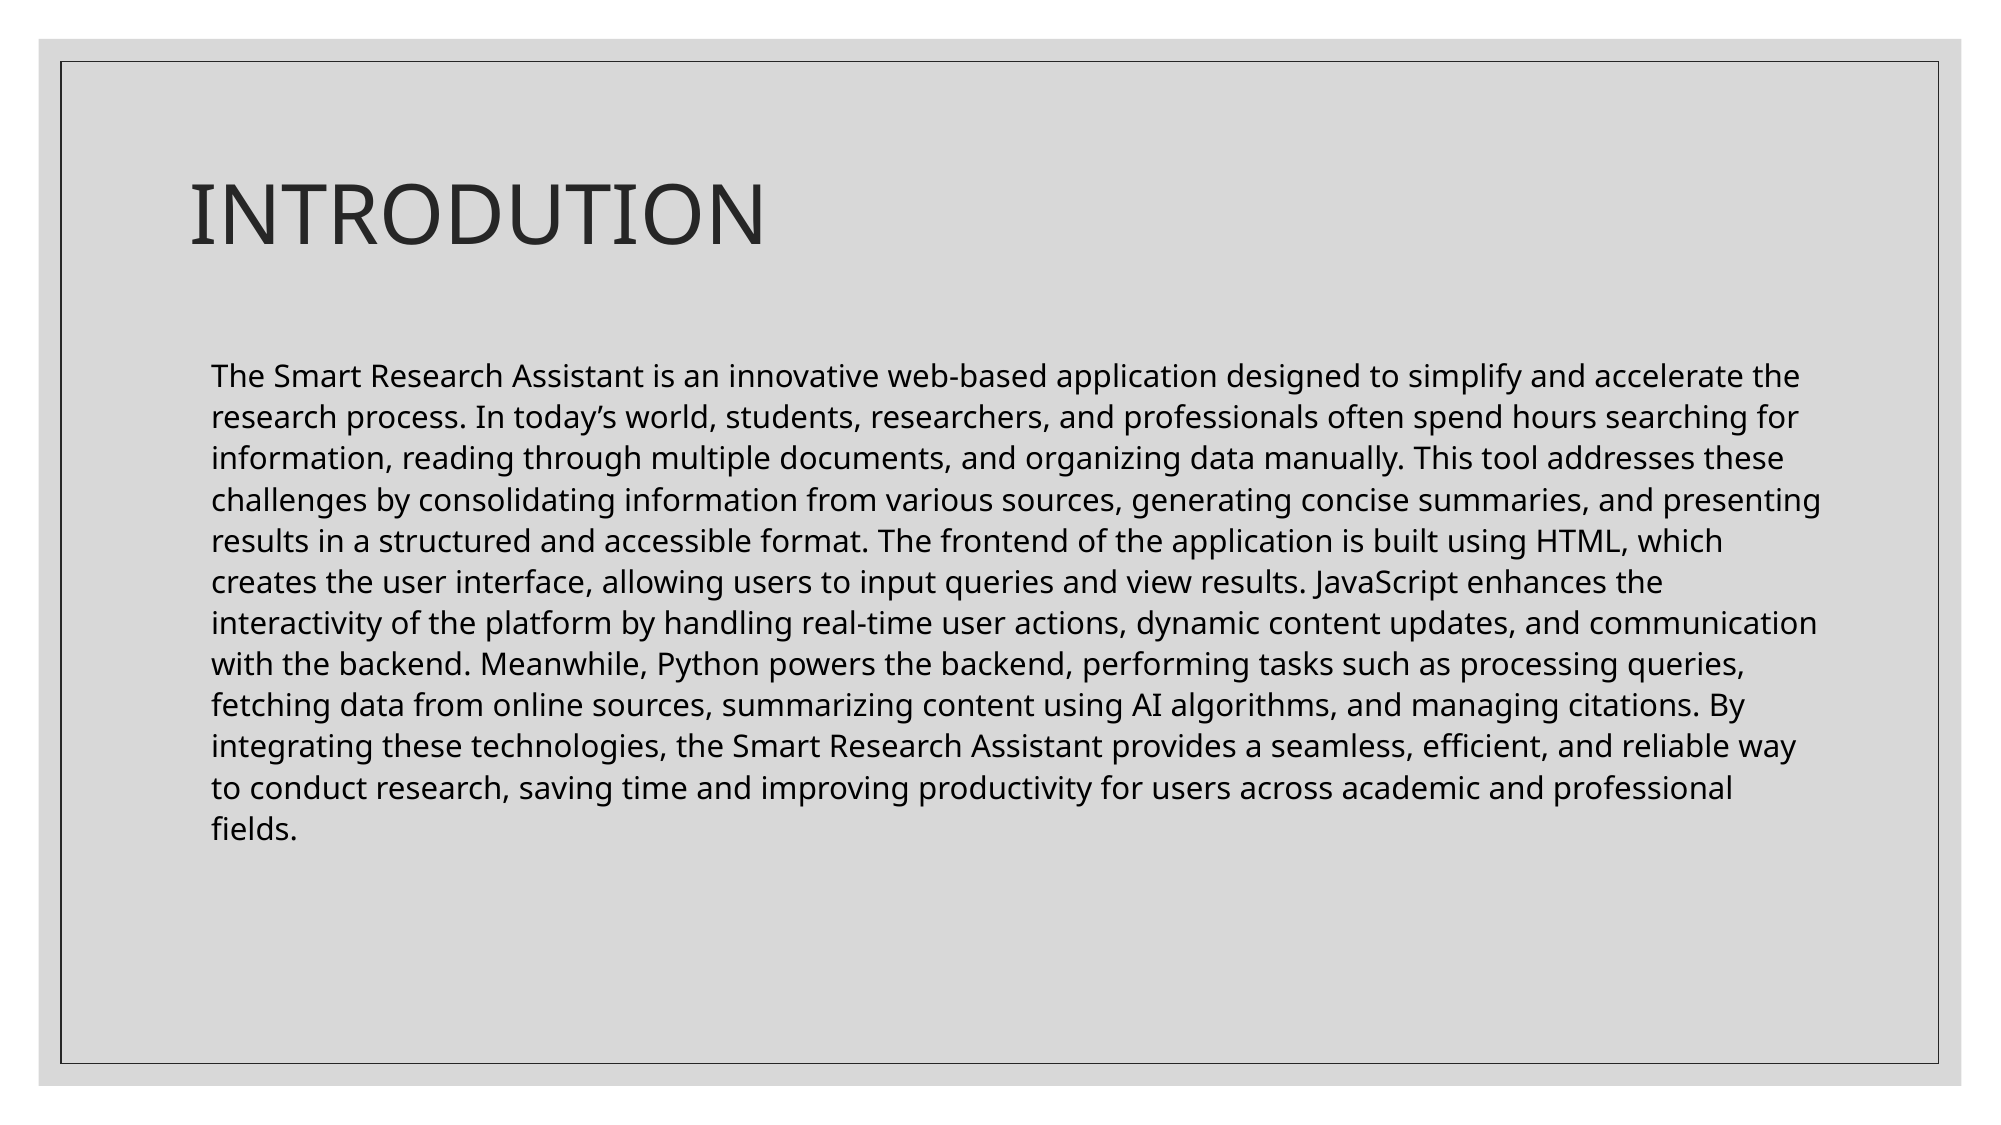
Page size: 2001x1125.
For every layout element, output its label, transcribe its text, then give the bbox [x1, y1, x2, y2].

list The Smart Research Assistant is an innovative web-based application designed to simplify and accelerate the research process. In today’s world, students, researchers, and professionals often spend hours searching for information, reading through multiple documents, and organizing data manually. This tool addresses these challenges by consolidating information from various sources, generating concise summaries, and presenting results in a structured and accessible format. The frontend of the application is built using HTML, which creates the user interface, allowing users to input queries and view results. JavaScript enhances the interactivity of the platform by handling real-time user actions, dynamic content updates, and communication with the backend. Meanwhile, Python powers the backend, performing tasks such as processing queries, fetching data from online sources, summarizing content using AI algorithms, and managing citations. By integrating these technologies, the Smart Research Assistant provides a seamless, efficient, and reliable way to conduct research, saving time and improving productivity for users across academic and professional fields. [195, 345, 1846, 977]
title INTRODUTION [174, 105, 1825, 331]
